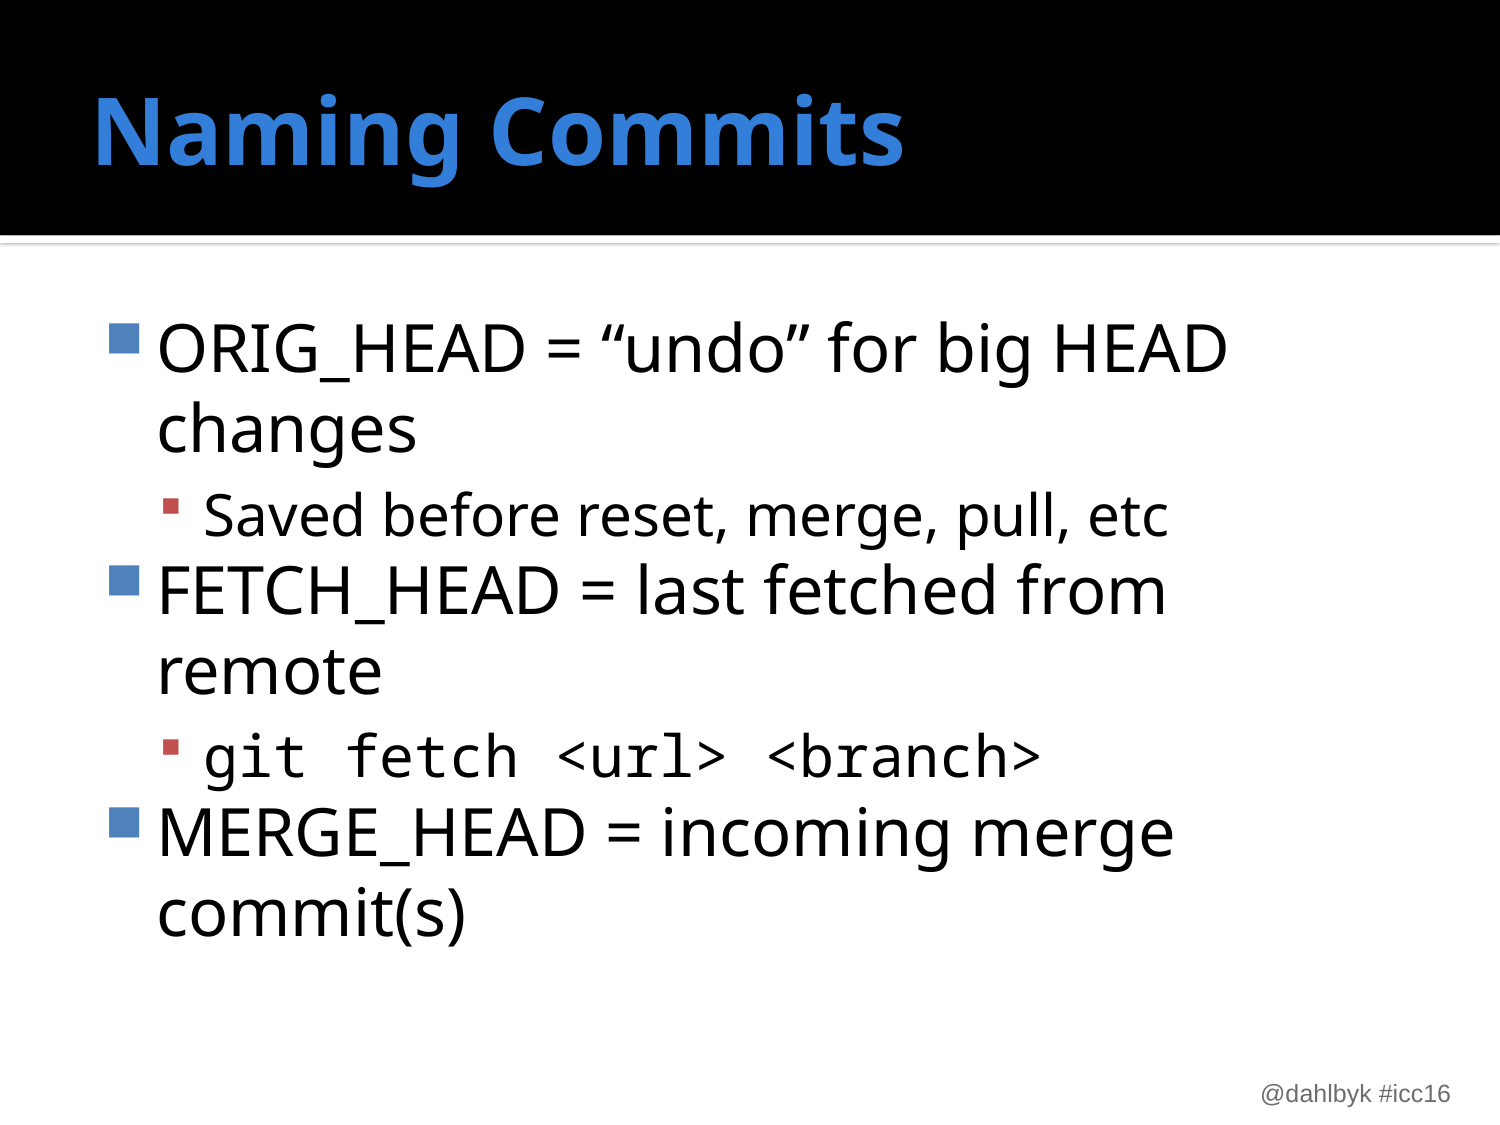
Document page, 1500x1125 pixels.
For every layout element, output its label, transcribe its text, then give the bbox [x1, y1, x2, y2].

list ORIG_HEAD = “undo” for big HEAD changes Saved before reset, merge, pull, etc FETCH_HEAD = last fetched from remote git fetch <url> <branch> MERGE_HEAD = incoming merge commit(s) [75, 291, 1425, 1050]
slide_number @dahlbyk #icc16 [1074, 1062, 1467, 1108]
title Naming Commits [75, 25, 1425, 231]
